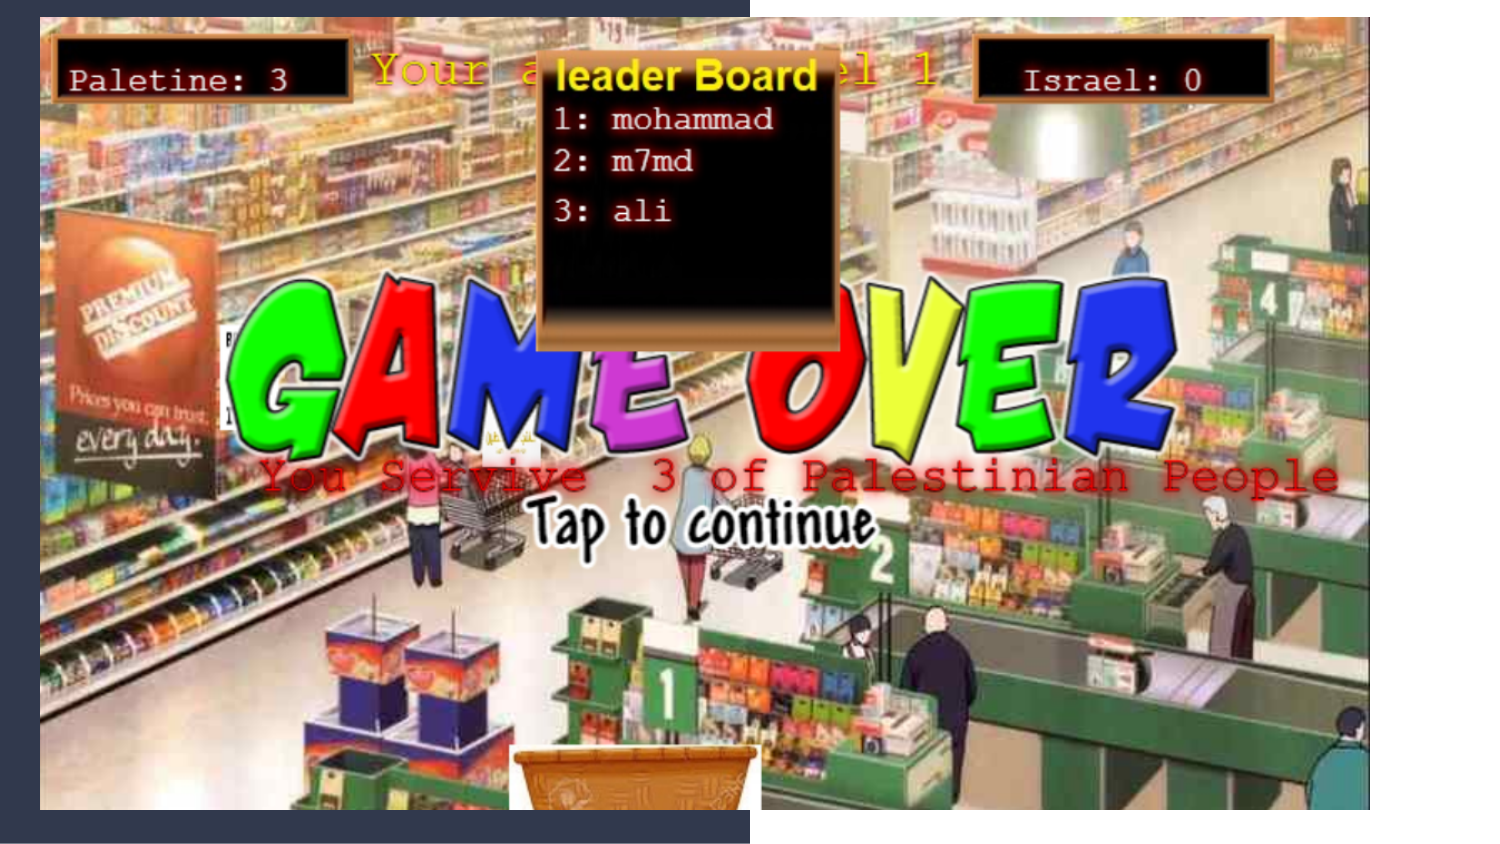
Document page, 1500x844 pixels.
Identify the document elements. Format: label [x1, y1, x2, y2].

picture [40, 17, 1370, 810]
